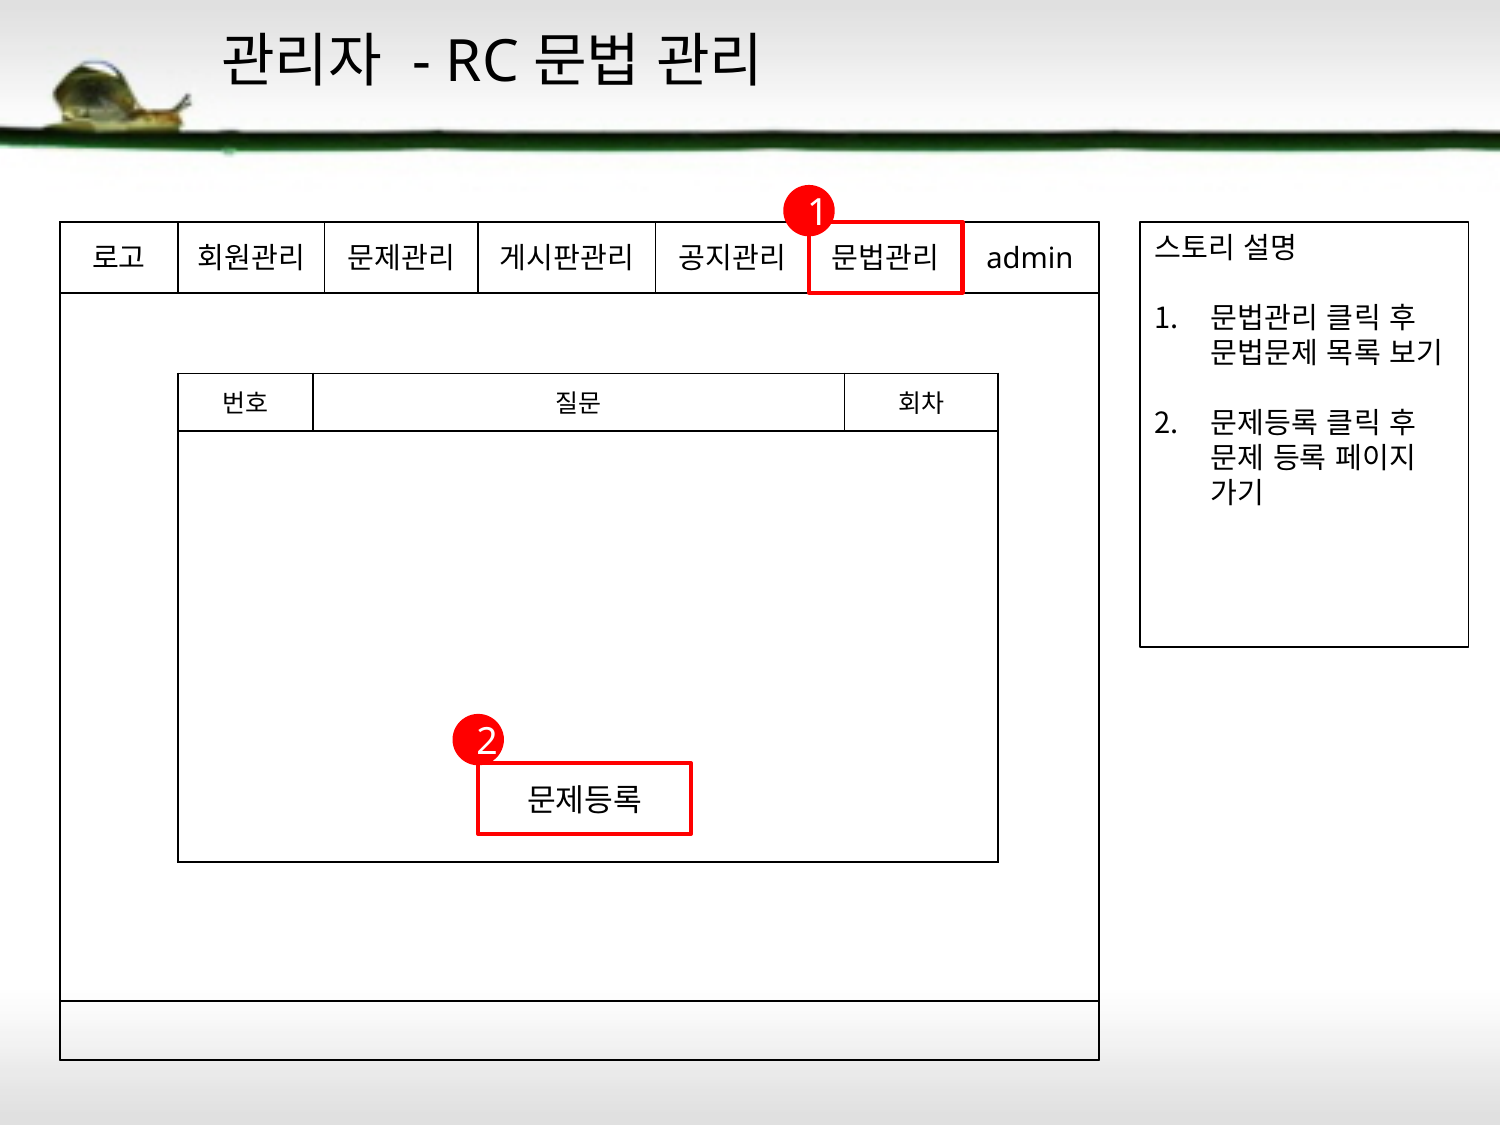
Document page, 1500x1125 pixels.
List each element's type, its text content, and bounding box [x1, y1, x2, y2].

text_box 스토리 설명 문법관리 클릭 후 문법문제 목록 보기 문제등록 클릭 후 문제 등록 페이지 가기 [1138, 220, 1471, 649]
text_box 관리자 - RC문법 관리 [206, 16, 1471, 101]
text_box 1 [783, 184, 835, 220]
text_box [59, 221, 1100, 1061]
picture [0, 0, 1500, 1125]
